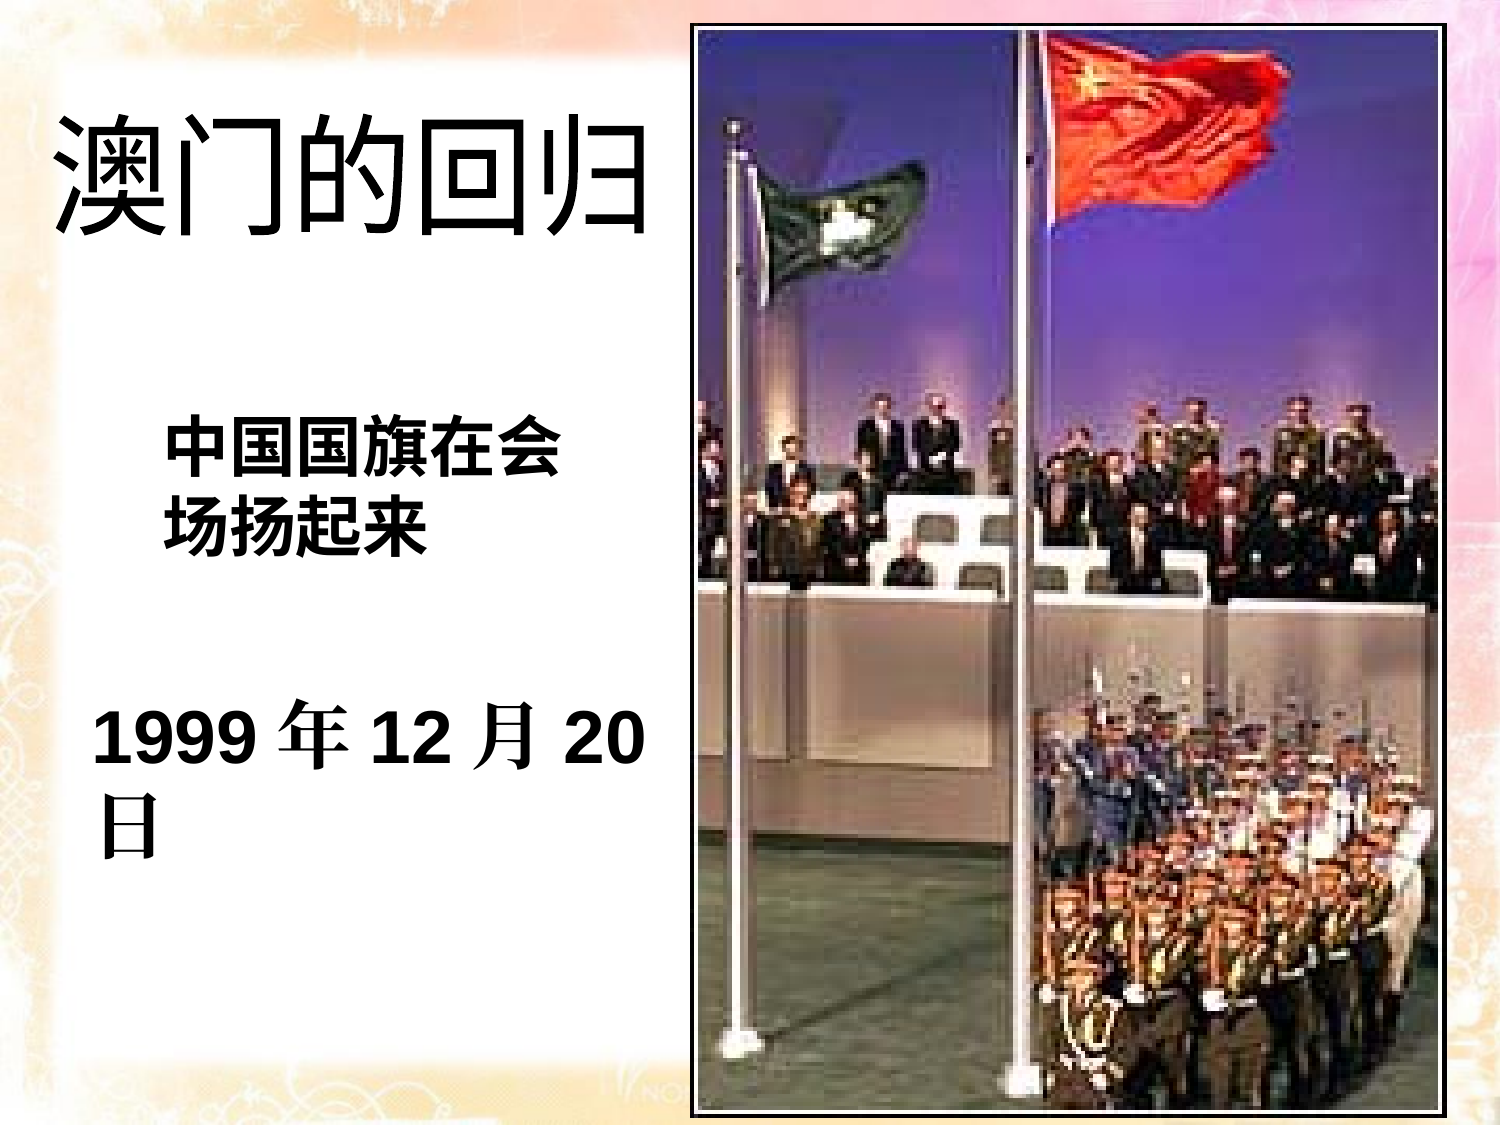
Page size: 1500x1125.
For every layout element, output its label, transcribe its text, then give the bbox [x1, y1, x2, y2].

text_box 1999年12月20日 [76, 680, 680, 876]
text_box 中国国旗在会场扬起来 [147, 397, 644, 572]
picture [0, 0, 1500, 1125]
